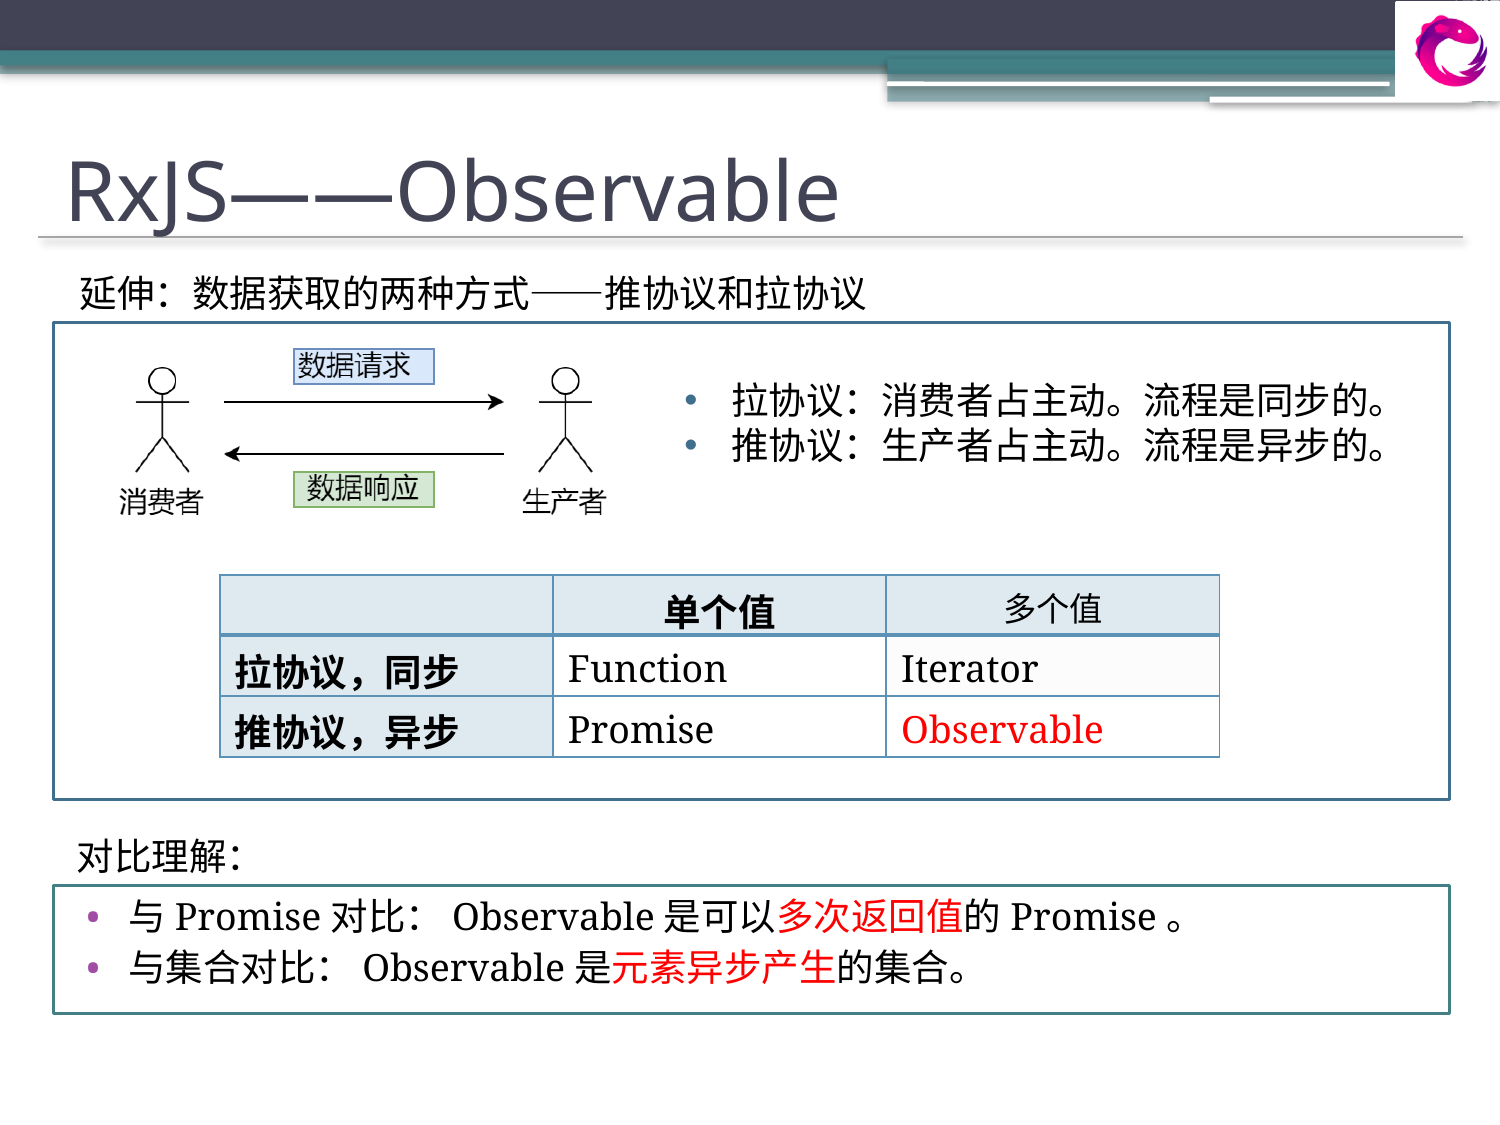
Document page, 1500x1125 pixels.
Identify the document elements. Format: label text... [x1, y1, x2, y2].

list 与Promise对比：Observable是可以多次返回值的Promise。 与集合对比：Observable是元素异步产生的集合。 [52, 884, 1451, 1015]
table_cell 推协议，异步 [221, 697, 552, 756]
text_box 延伸：数据获取的两种方式——推协议和拉协议 [64, 262, 882, 321]
table_cell Function [554, 637, 885, 695]
text_box 对比理解： [61, 825, 280, 885]
text_box [52, 321, 1451, 801]
title RxJS——Observable [50, 100, 1450, 276]
table_cell Observable [887, 697, 1219, 756]
table_header 多个值 [887, 576, 1219, 633]
table_cell Iterator [887, 637, 1219, 695]
picture [1412, 12, 1488, 88]
picture [119, 347, 608, 516]
table_header [221, 576, 552, 633]
table_cell Promise [554, 697, 885, 756]
text_box 拉协议：消费者占主动。流程是同步的。 推协议：生产者占主动。流程是异步的。 [669, 369, 1427, 475]
table_cell 拉协议，同步 [221, 637, 552, 695]
table_header 单个值 [554, 576, 885, 633]
